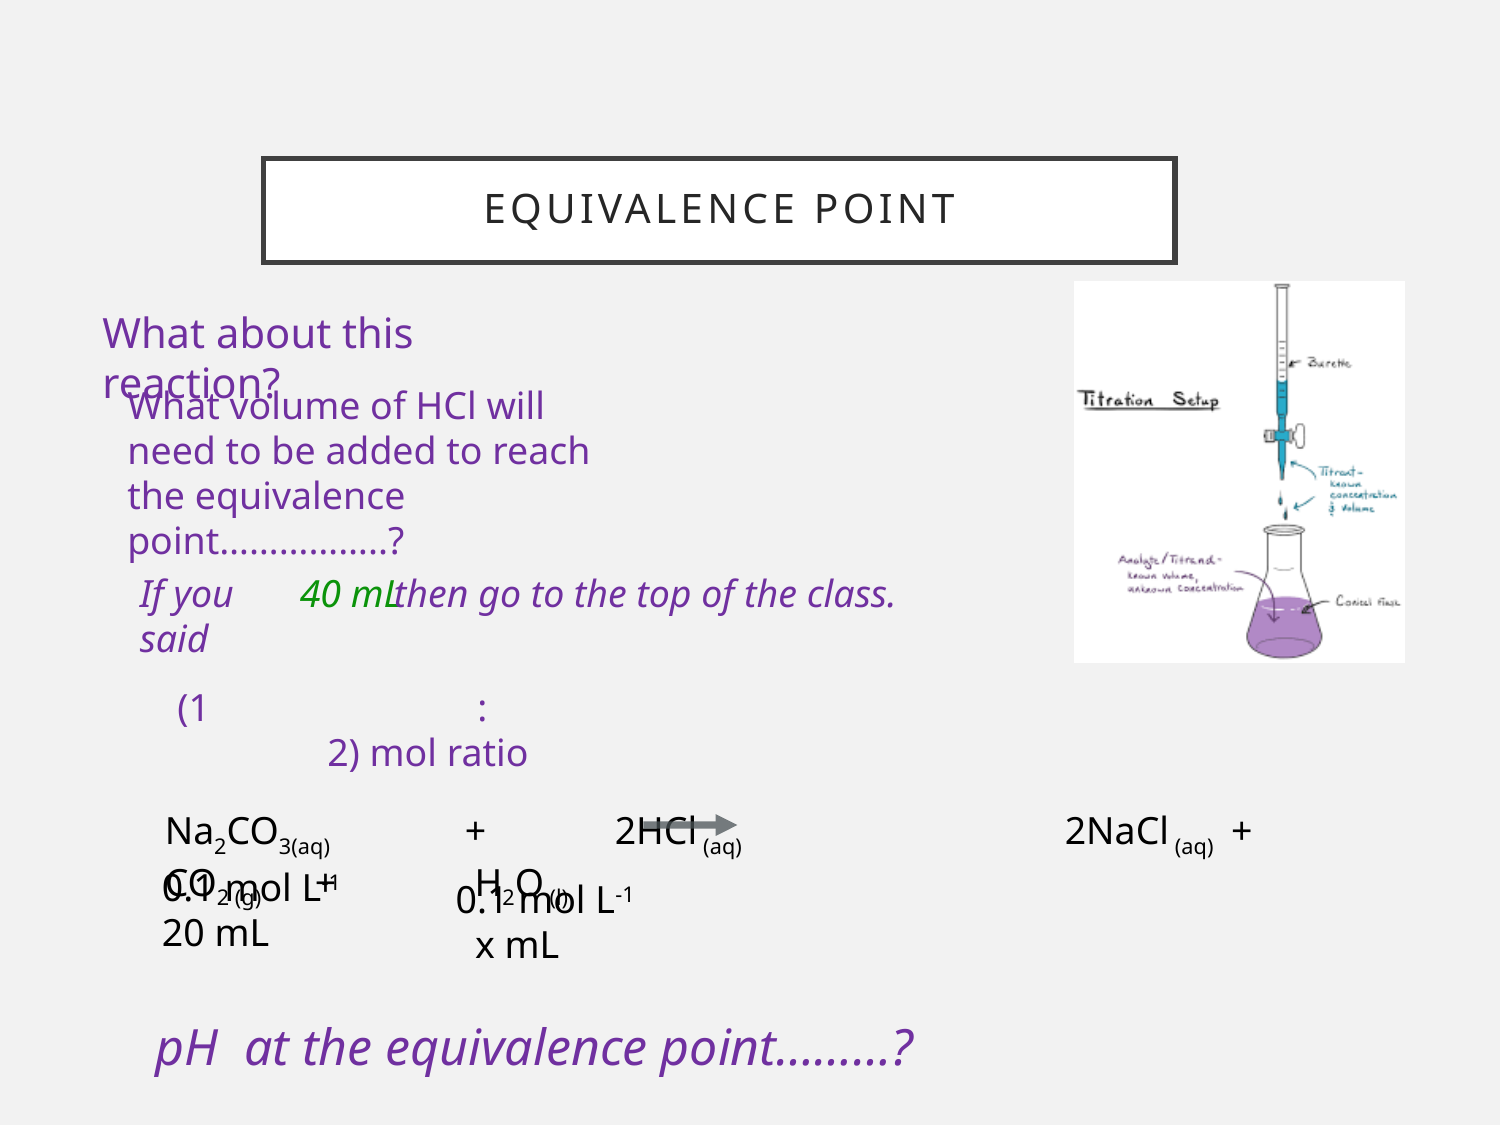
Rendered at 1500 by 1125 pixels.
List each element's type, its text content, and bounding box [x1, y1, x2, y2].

text_box then go to the top of the class. [379, 562, 913, 623]
text_box 0.1 mol L-1 x mL [431, 868, 650, 974]
text_box What about this reaction? [87, 299, 600, 415]
picture [1074, 281, 1405, 663]
text_box Na2CO3(aq) + 2HCl (aq) 2NaCl (aq) + CO2 (g) + H2O (l) [149, 799, 1425, 917]
title Equivalence point [261, 156, 1178, 265]
text_box pH at the equivalence point………? [140, 1007, 941, 1083]
text_box 40 mL [285, 562, 379, 623]
text_box If you said [125, 562, 313, 668]
text_box (1 : 2) mol ratio [162, 676, 750, 782]
text_box What volume of HCl will need to be added to reach the equivalence point……………..? [112, 374, 636, 570]
text_box 0.1 mol L-1 20 mL [137, 856, 363, 962]
